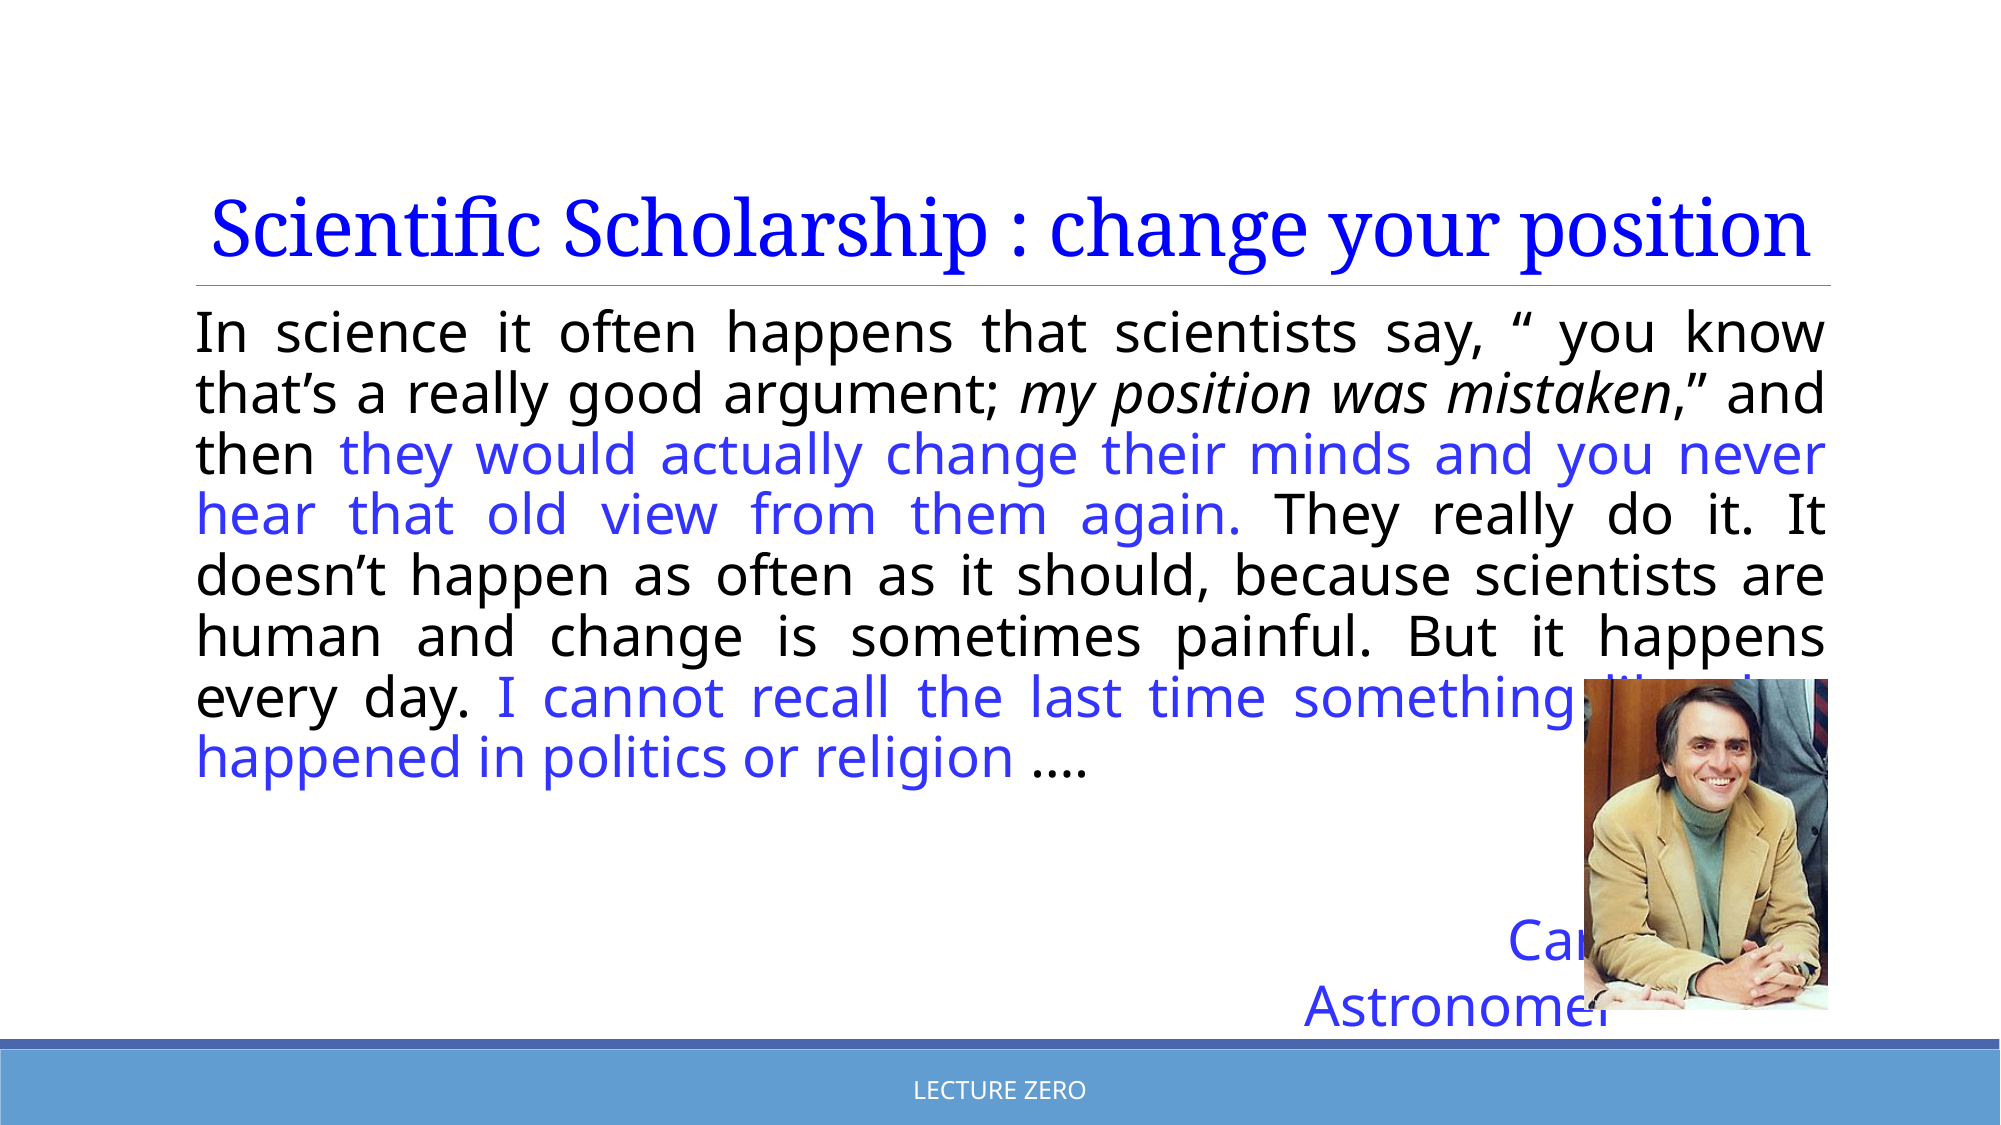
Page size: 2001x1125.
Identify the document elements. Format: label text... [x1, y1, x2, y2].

title Scientific Scholarship : change your position [195, 181, 1846, 369]
picture [1584, 678, 1828, 1011]
list In science it often happens that scientists say, “ you know that’s a really good argument; my position was mistaken,” and then they would actually change their minds and you never hear that old view from them again. They really do it. It doesn’t happen as often as it should, because scientists are human and change is sometimes painful. But it happens every day. I cannot recall the last time something like that happened in politics or religion …. Carl Sagan Astronomer [195, 296, 1828, 1125]
footer Lecture Zero [604, 1059, 1396, 1120]
